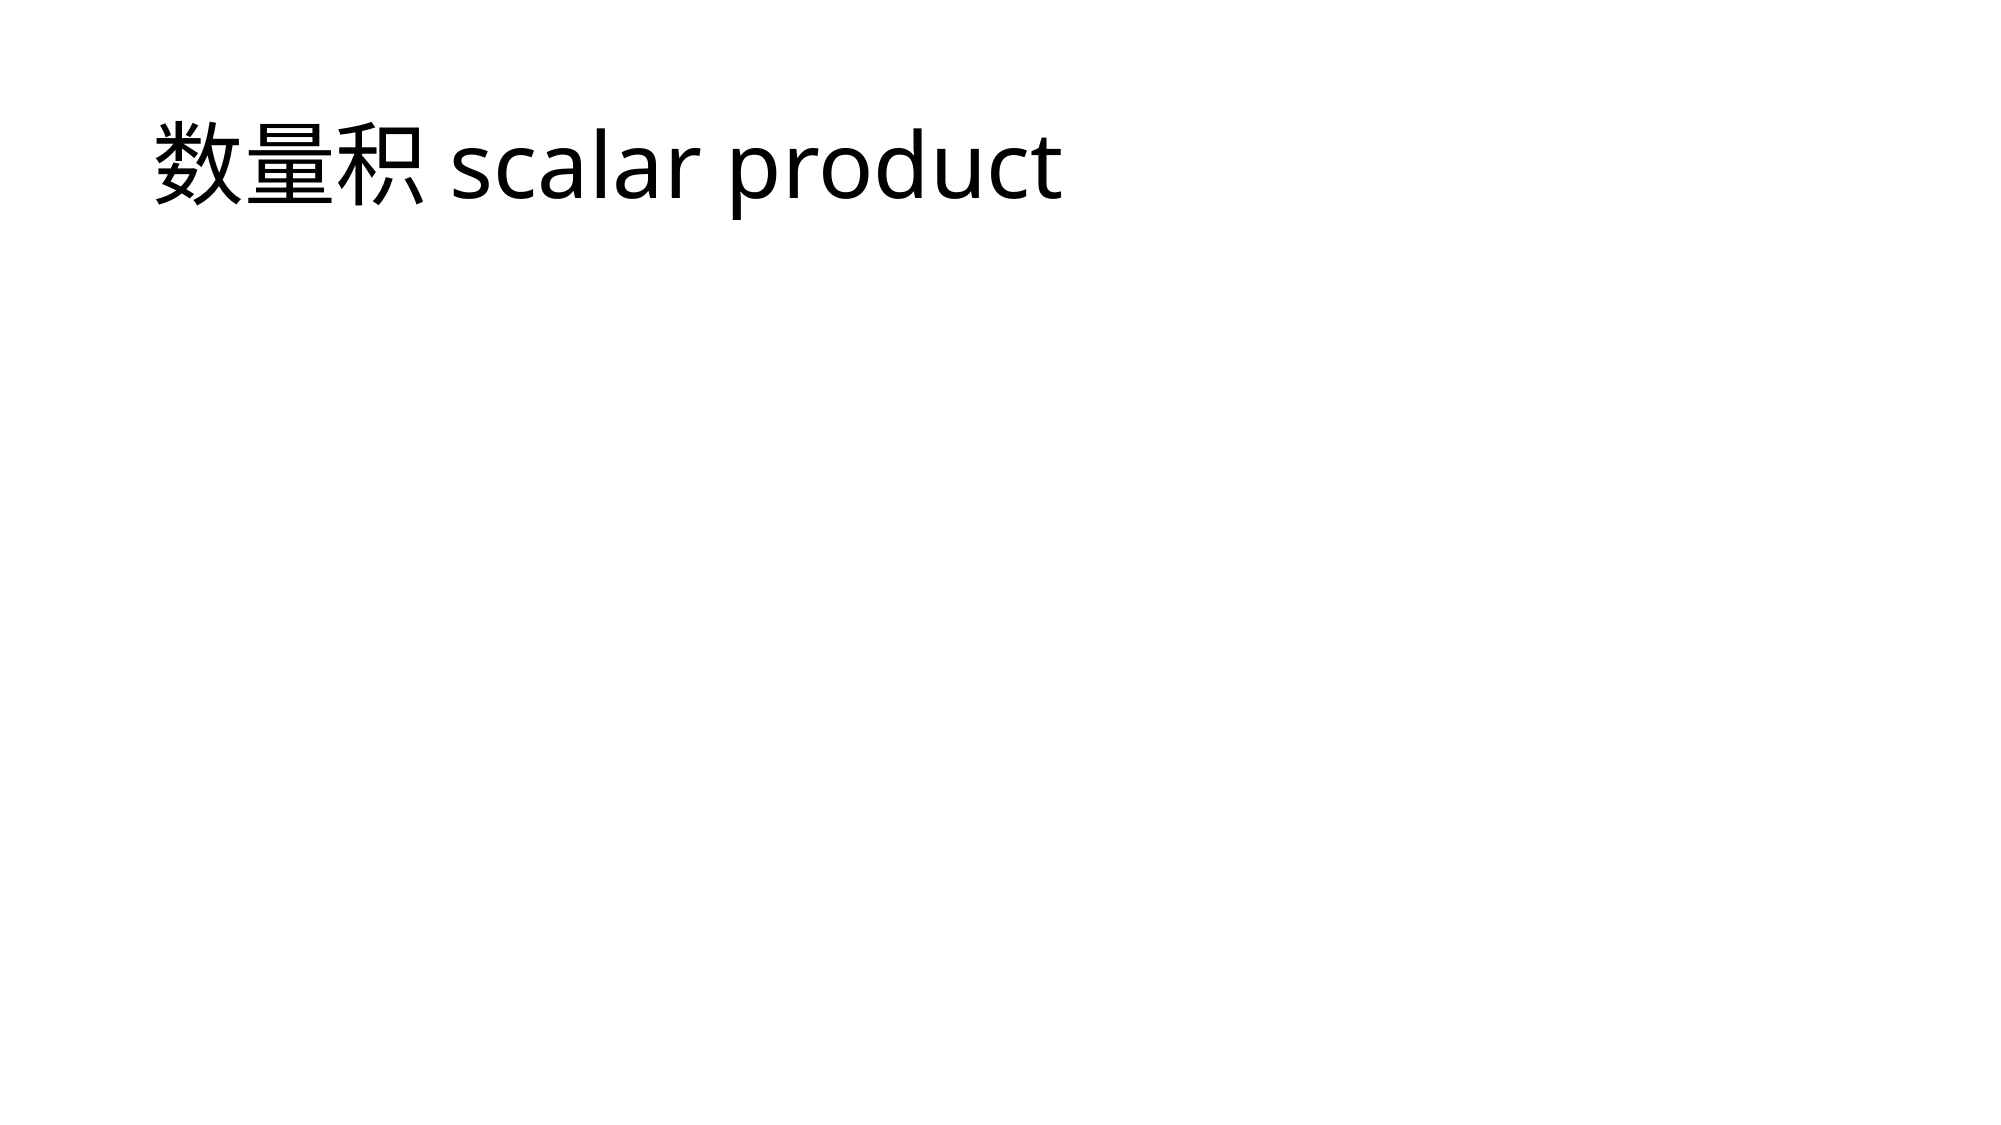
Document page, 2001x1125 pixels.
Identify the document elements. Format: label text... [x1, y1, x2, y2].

title 数量积scalar product [137, 59, 1863, 278]
